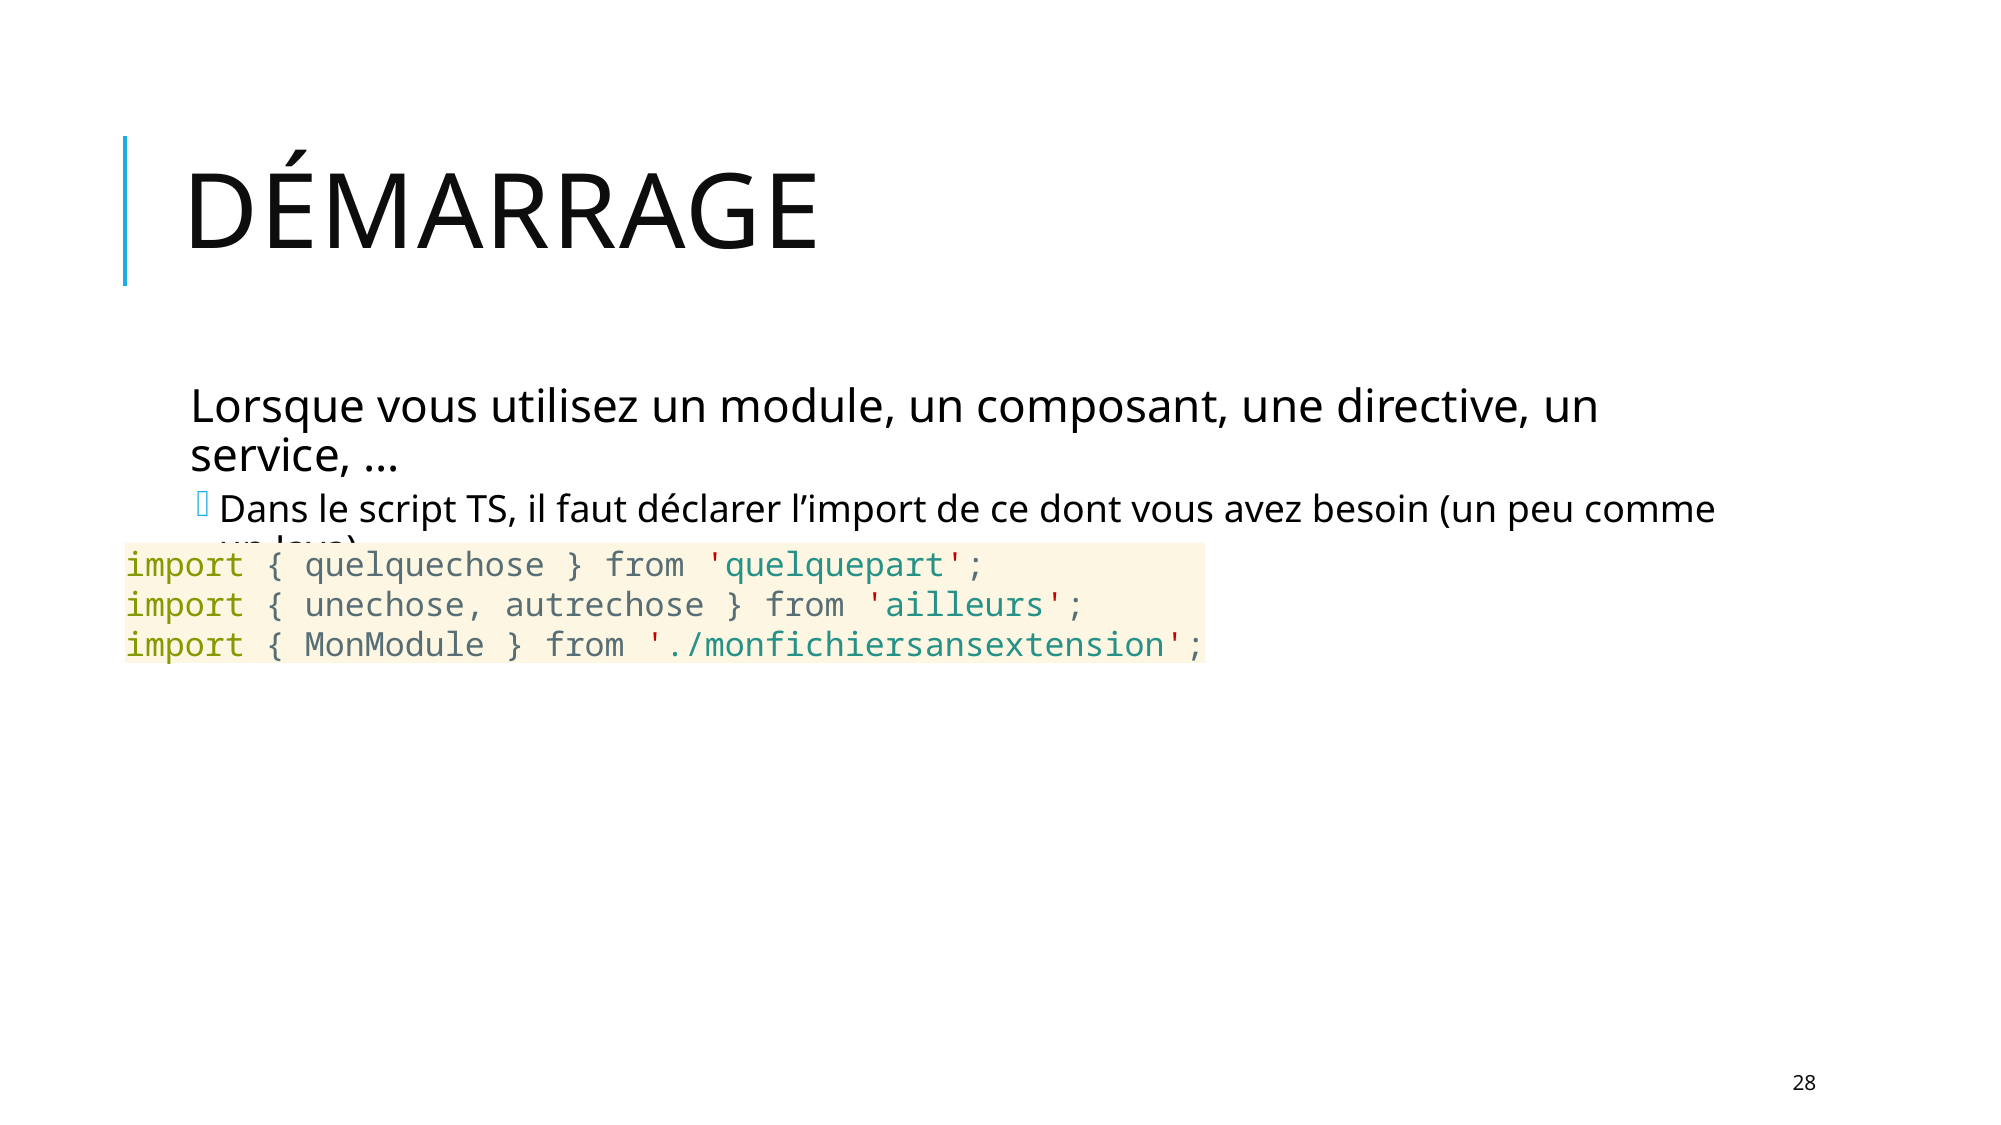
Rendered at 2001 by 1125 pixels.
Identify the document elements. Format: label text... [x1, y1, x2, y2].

title Démarrage [168, 96, 1763, 342]
list Lorsque vous utilisez un module, un composant, une directive, un service, … Dans le script TS, il faut déclarer l’import de ce dont vous avez besoin (un peu comme un Java) [168, 375, 1763, 1035]
text_box import { quelquechose } from 'quelquepart'; import { unechose, autrechose } from 'ailleurs'; import { MonModule } from './monfichiersansextension'; [124, 542, 1205, 663]
slide_number 28 [1777, 1061, 1938, 1107]
